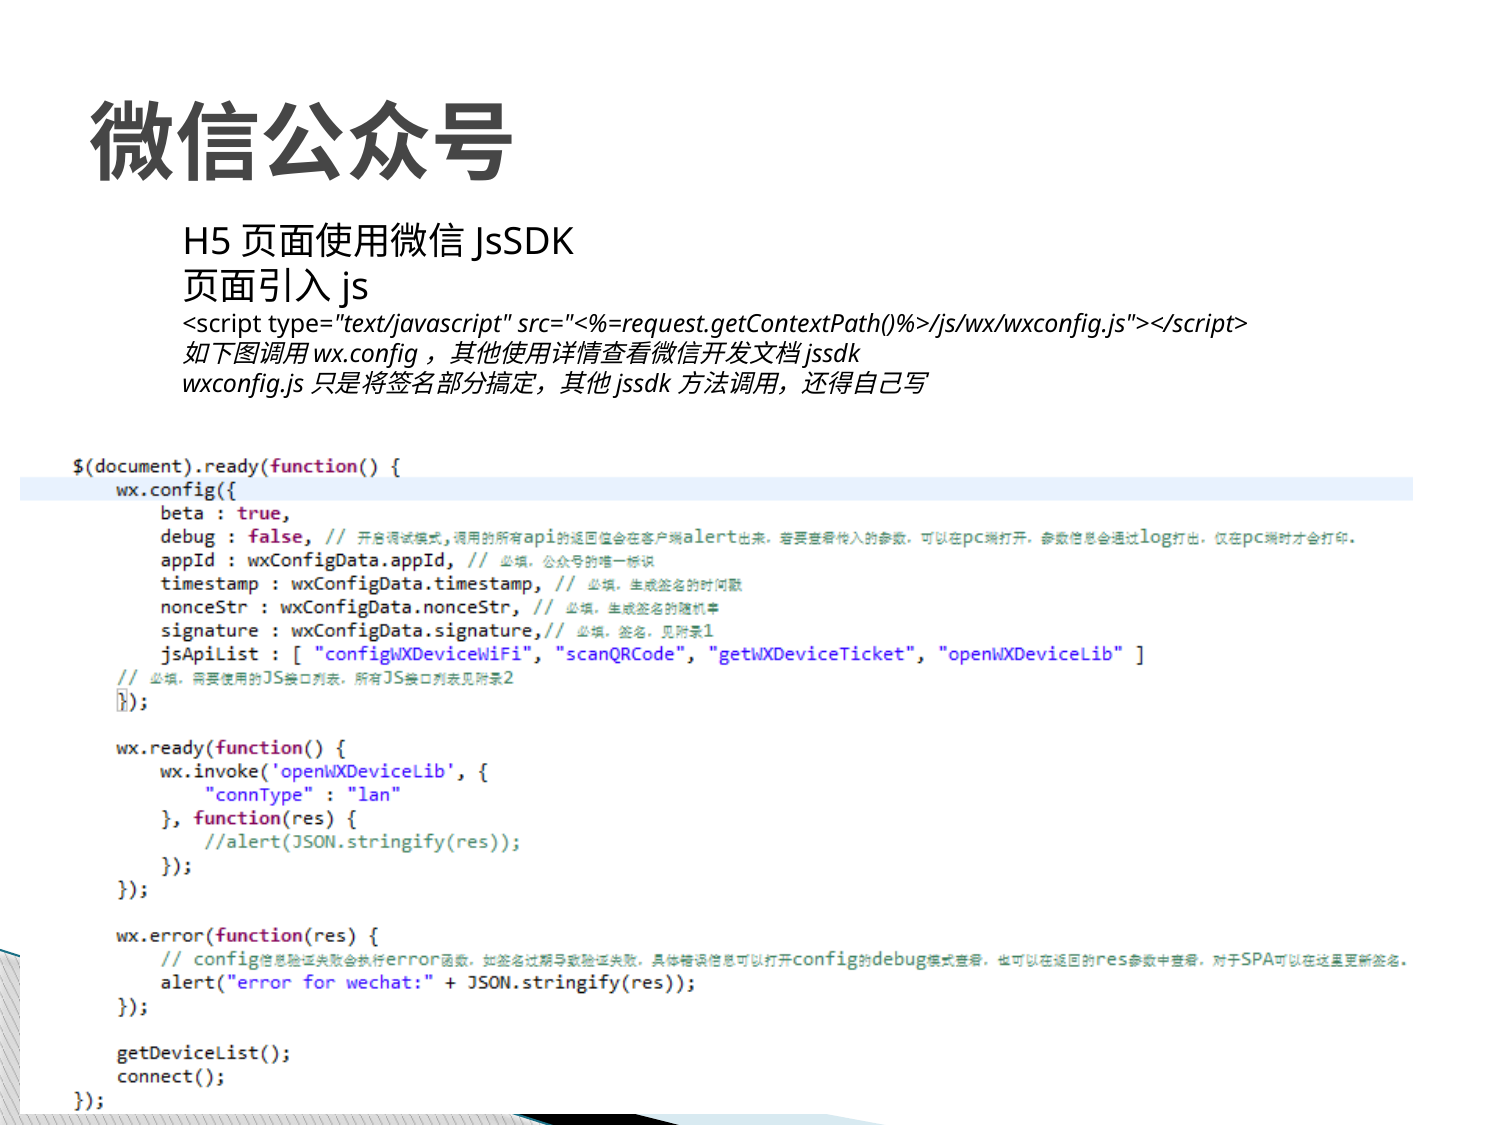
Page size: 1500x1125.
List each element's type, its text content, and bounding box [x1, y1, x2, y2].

text_box H5页面使用微信JsSDK 页面引入js <script type="text/javascript" src="<%=request.getContextPath()%>/js/wx/wxconfig.js"></script> 如下图调用wx.config，其他使用详情查看微信开发文档jssdk wxconfig.js只是将签名部分搞定，其他jssdk方法调用，还得自己写 [167, 209, 1265, 405]
picture [19, 432, 1413, 1114]
title 微信公众号 [75, 45, 1425, 233]
